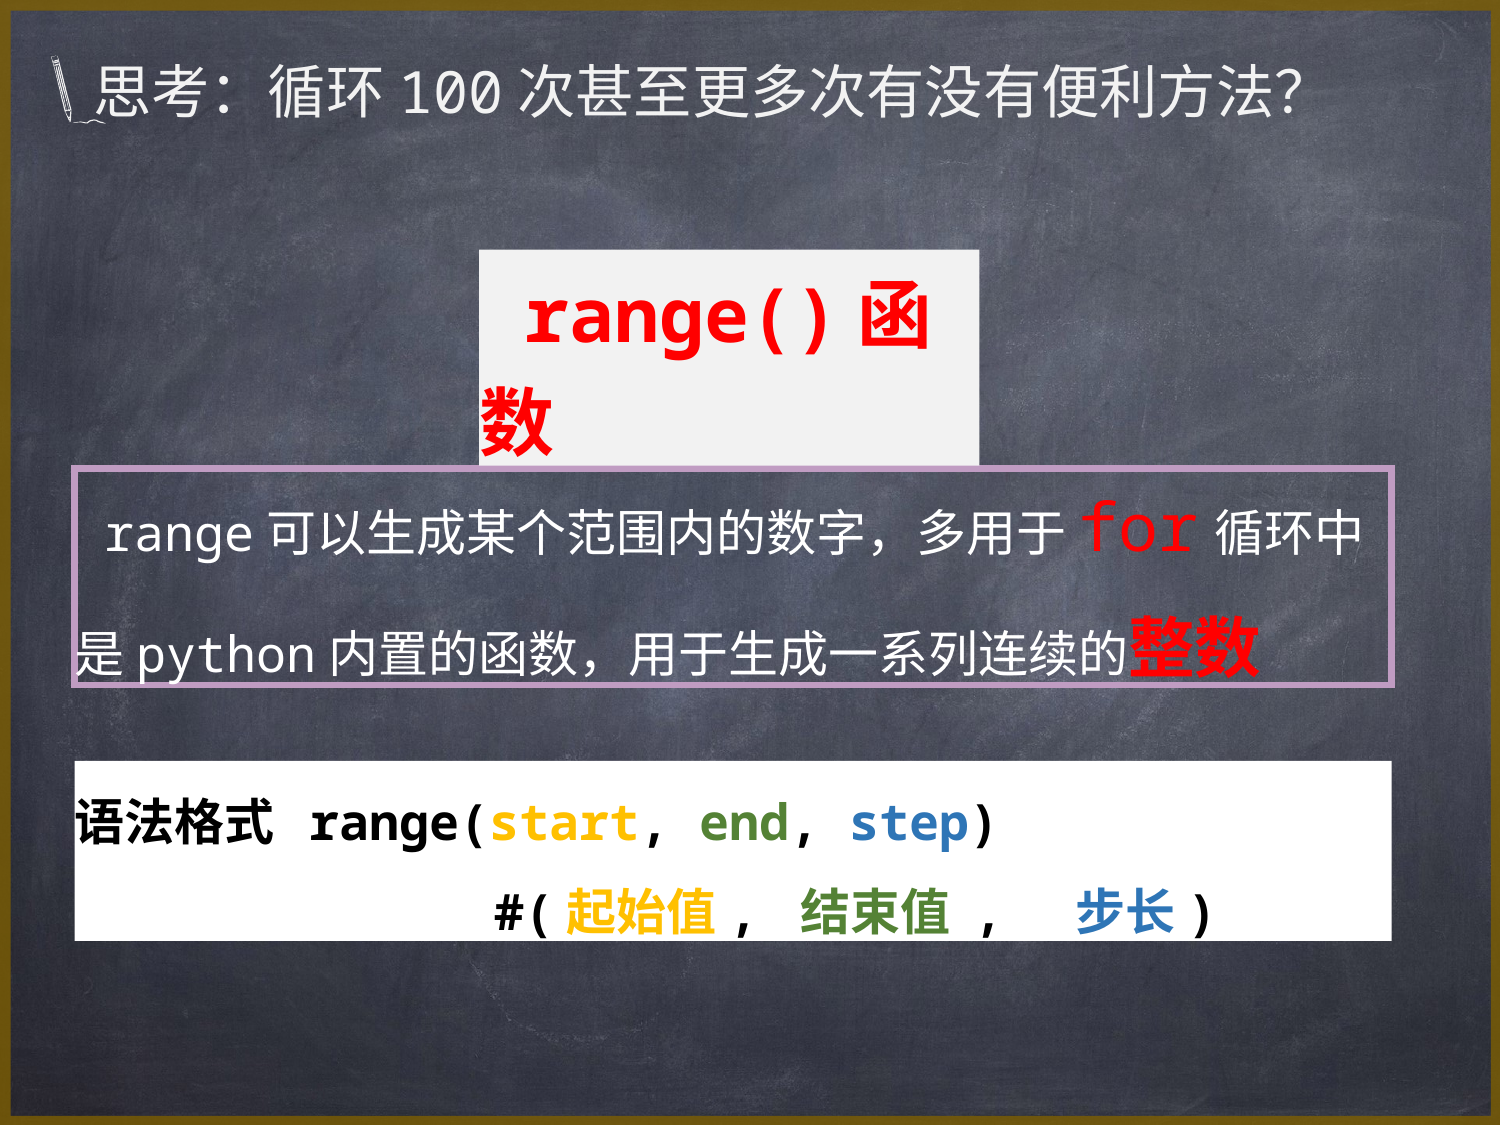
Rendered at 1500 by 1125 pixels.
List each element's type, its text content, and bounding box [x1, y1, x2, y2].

picture [11, 11, 1490, 1115]
text_box 语法格式 range(start, end, step) #(起始值, 结束值 , 步长) [74, 760, 1392, 941]
text_box range可以生成某个范围内的数字，多用于for循环中 是python内置的函数，用于生成一系列连续的整数 [74, 468, 1392, 686]
text_box range()函数 [479, 249, 980, 466]
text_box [50, 47, 1392, 134]
